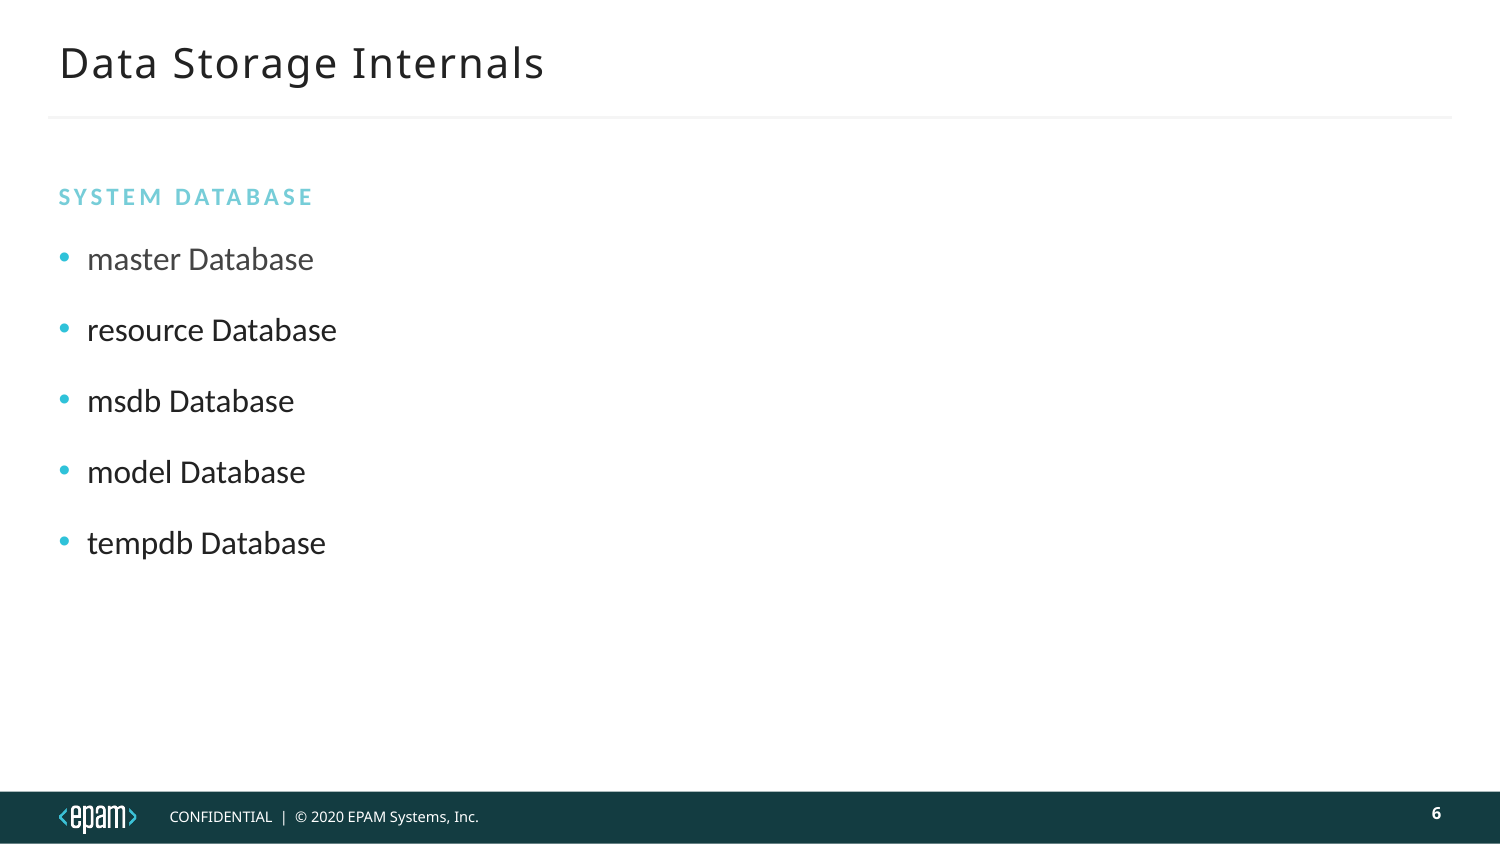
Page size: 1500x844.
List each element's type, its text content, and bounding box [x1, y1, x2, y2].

slide_number 6 [1216, 791, 1442, 844]
title Data Storage Internals [59, 37, 1442, 87]
list System Database [58, 177, 1442, 234]
list master Database resource Database msdb Database model Database tempdb Database [58, 234, 1442, 735]
